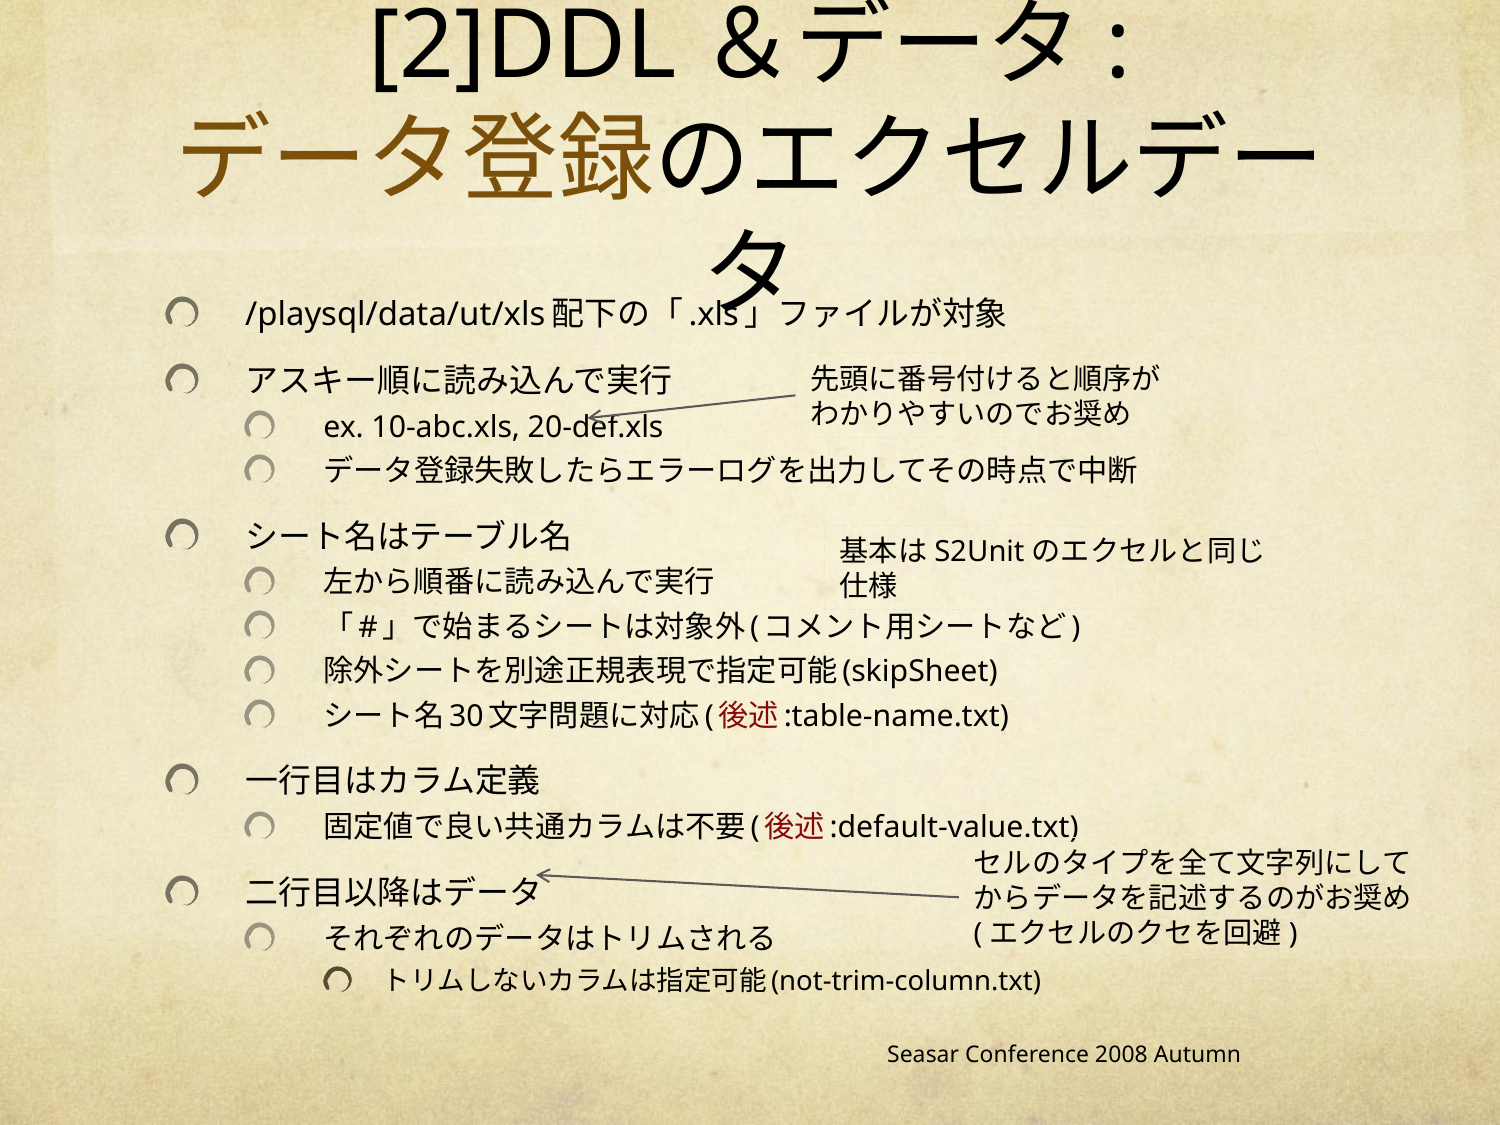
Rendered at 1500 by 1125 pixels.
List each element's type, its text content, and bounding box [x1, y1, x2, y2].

text_box セルのタイプを全て文字列にしてからデータを記述するのがお奨め (エクセルのクセを回避) [958, 837, 1436, 958]
text_box 先頭に番号付けると順序が わかりやすいのでお奨め [795, 352, 1198, 438]
list /playsql/data/ut/xls配下の「.xls」ファイルが対象 アスキー順に読み込んで実行 ex. 10-abc.xls, 20-def.xls データ登録失敗したらエラーログを出力してその時点で中断 シート名はテーブル名 左から順番に読み込んで実行 「#」で始まるシートは対象外(コメント用シートなど) 除外シートを別途正規表現で指定可能(skipSheet) シート名30文字問題に対応(後述:table-name.txt) 一行目はカラム定義 固定値で良い共通カラムは不要(後述:default-value.txt) 二行目以降はデータ それぞれのデータはトリムされる トリムしないカラムは指定可能(not-trim-column.txt) [150, 284, 1350, 1013]
title [2]DDL＆データ: データ登録のエクセルデータ [150, 82, 1350, 225]
text_box 基本はS2Unitのエクセルと同じ仕様 [824, 525, 1304, 610]
picture [0, 0, 1500, 1125]
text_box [535, 874, 960, 899]
footer Seasar Conference 2008 Autumn [646, 1034, 1257, 1077]
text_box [586, 395, 796, 419]
